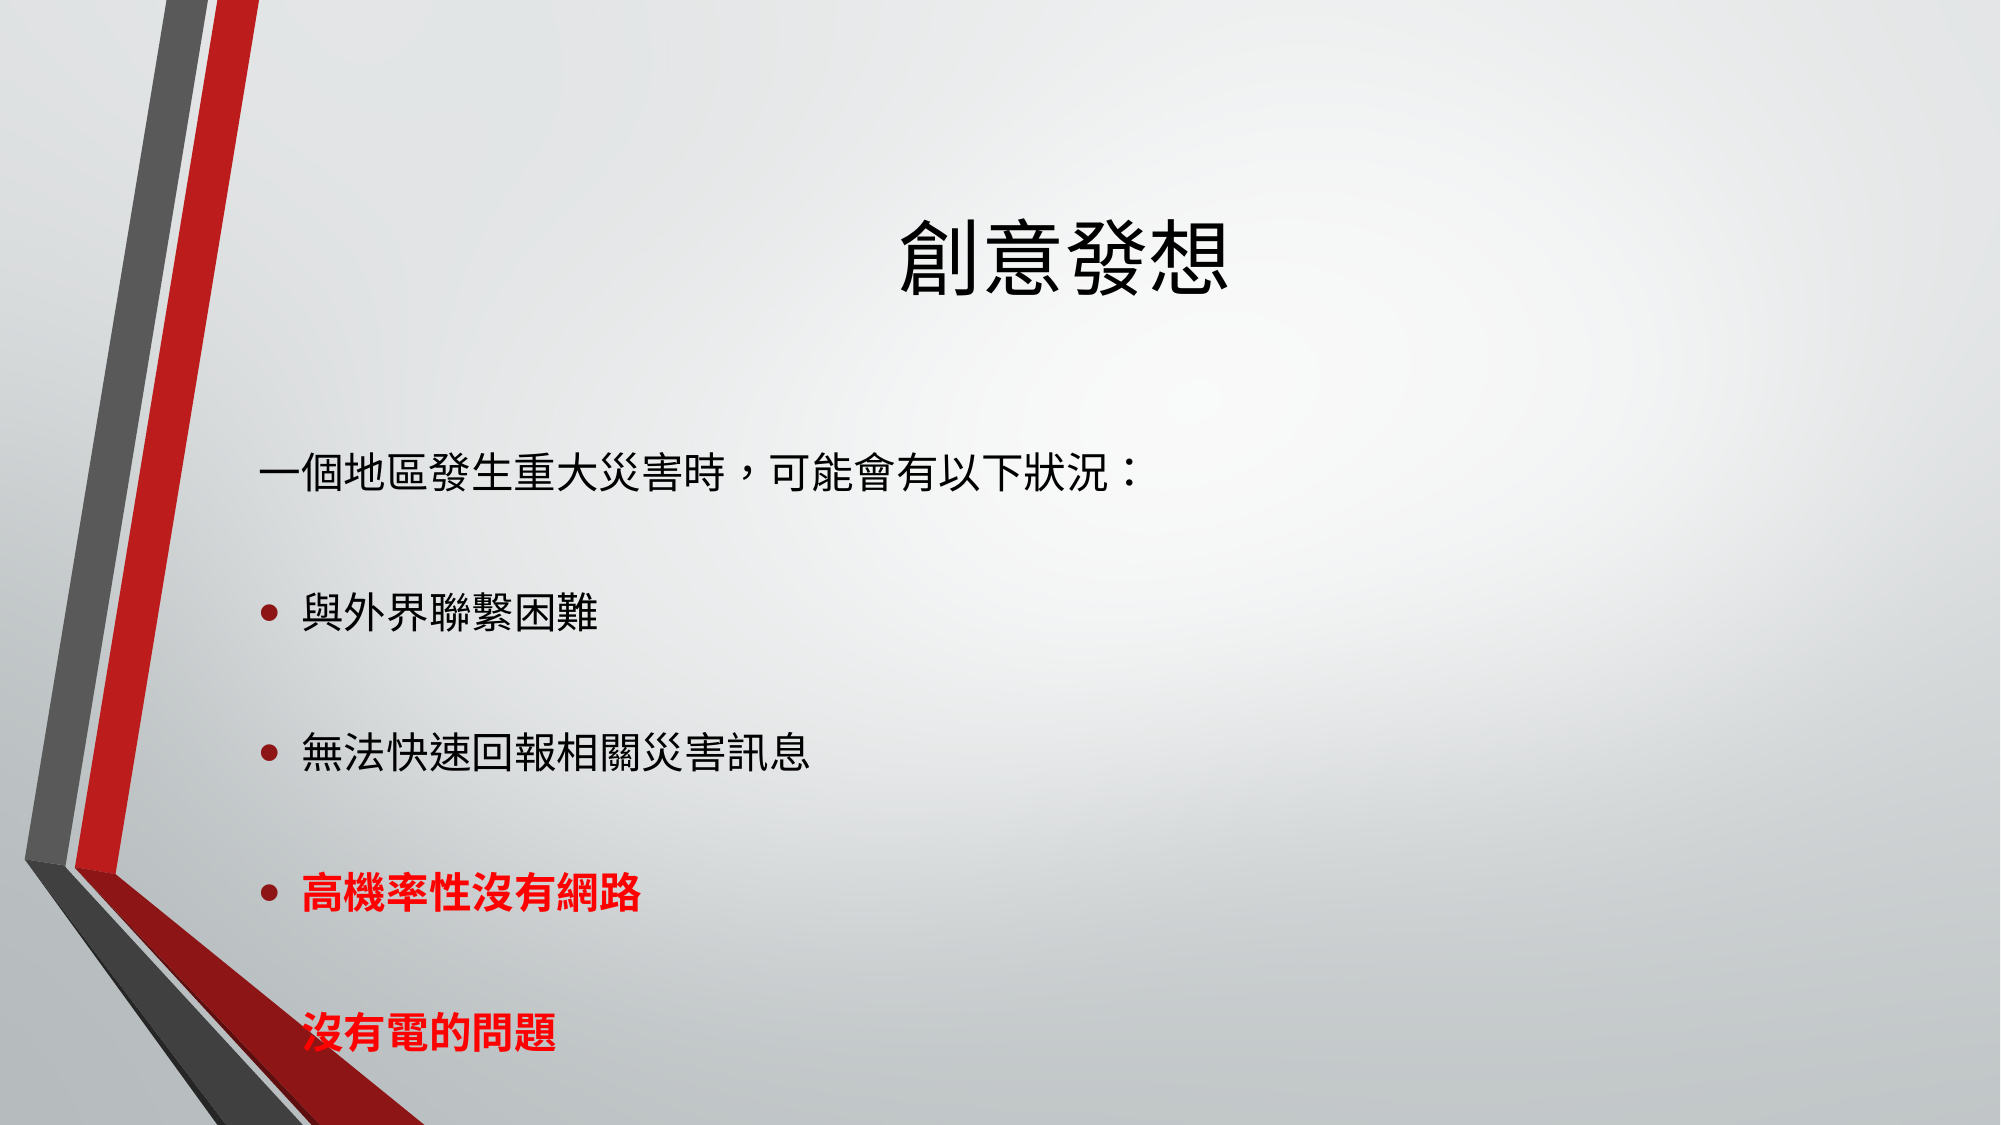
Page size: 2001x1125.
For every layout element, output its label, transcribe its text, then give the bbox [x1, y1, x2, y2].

title 創意發想 [243, 112, 1887, 400]
list 一個地區發生重大災害時，可能會有以下狀況： 與外界聯繫困難 無法快速回報相關災害訊息 高機率性沒有網路 沒有電的問題 [243, 437, 1887, 1067]
